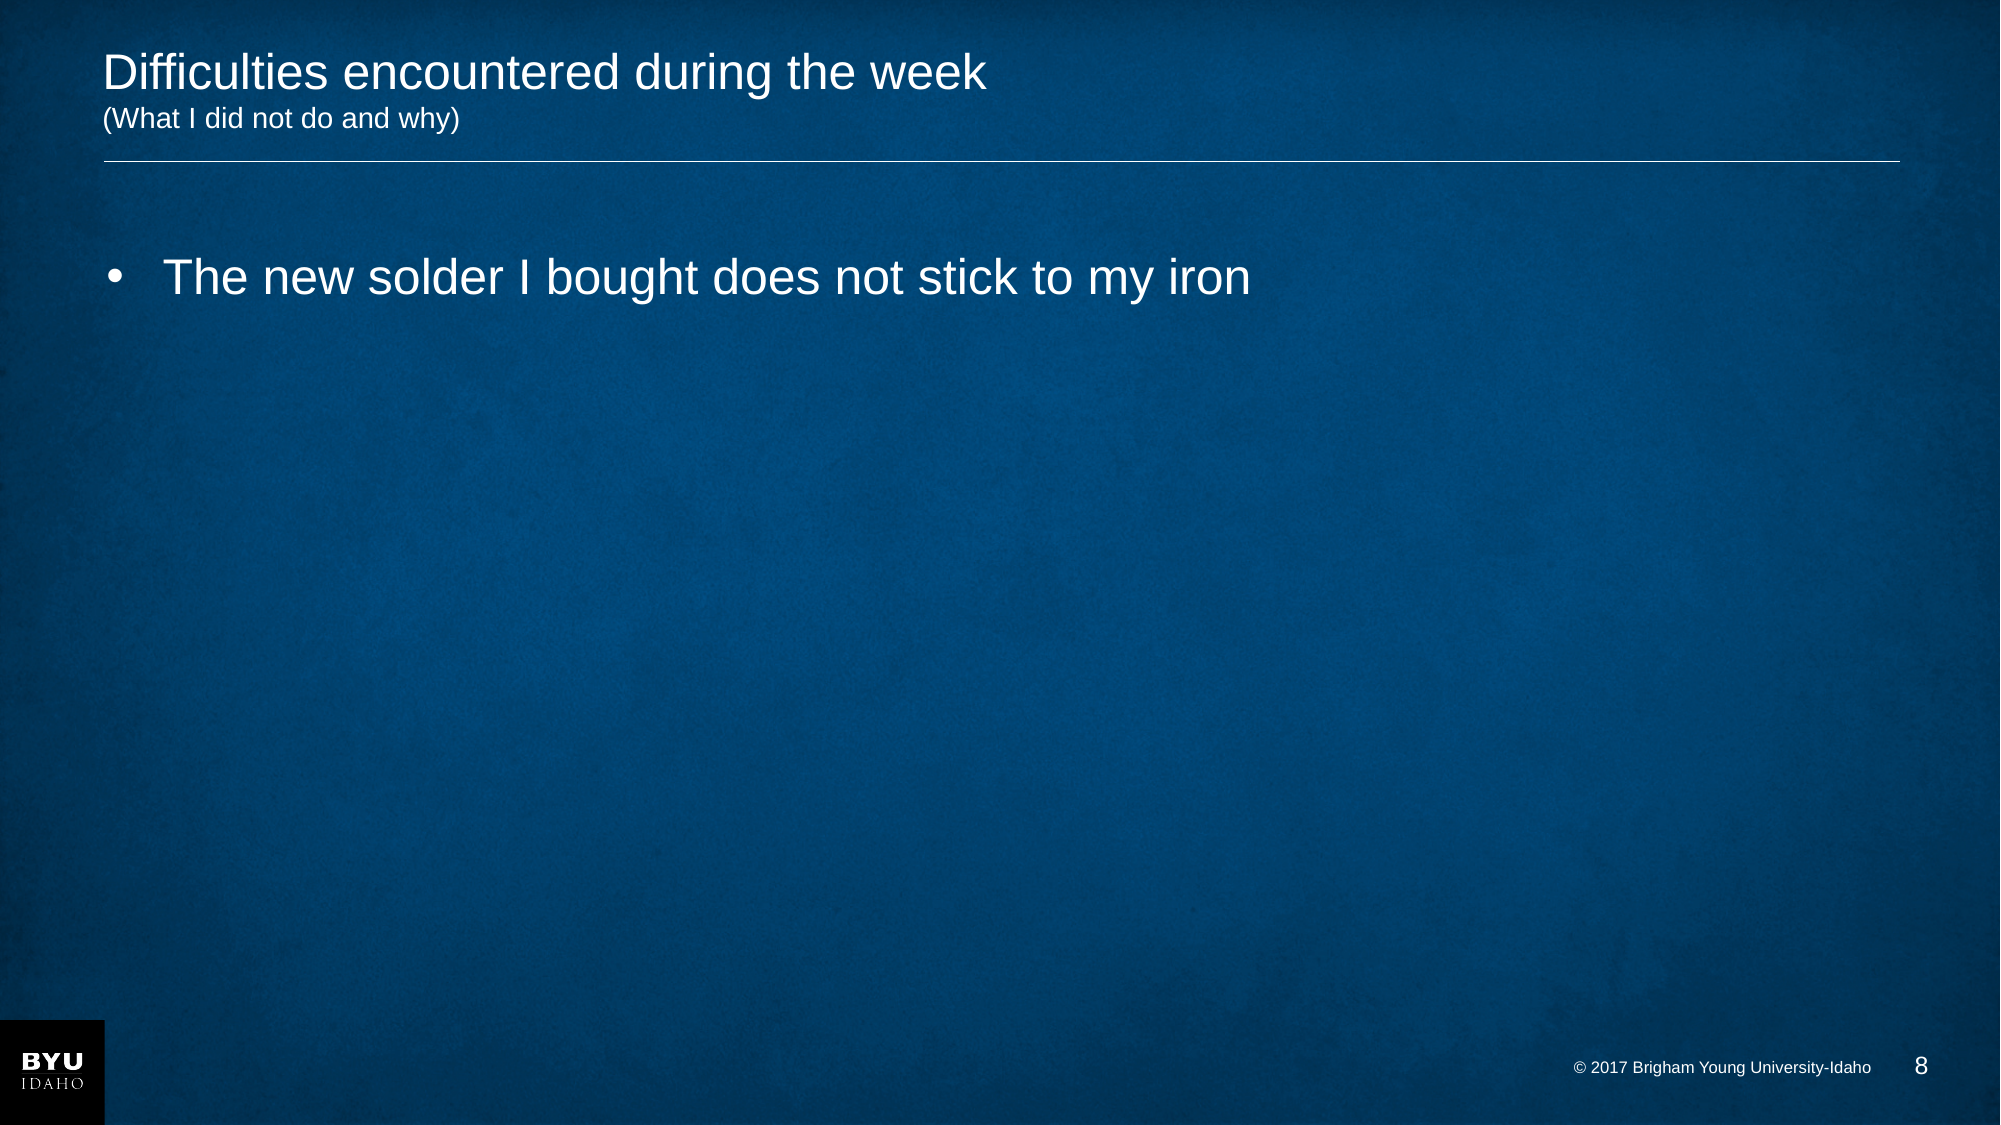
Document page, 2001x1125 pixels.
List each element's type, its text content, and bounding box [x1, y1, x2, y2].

picture [0, 0, 2000, 1125]
title Difficulties encountered during the week (What I did not do and why) [87, 12, 1900, 162]
text_box The new solder I bought does not stick to my iron [91, 237, 1867, 313]
